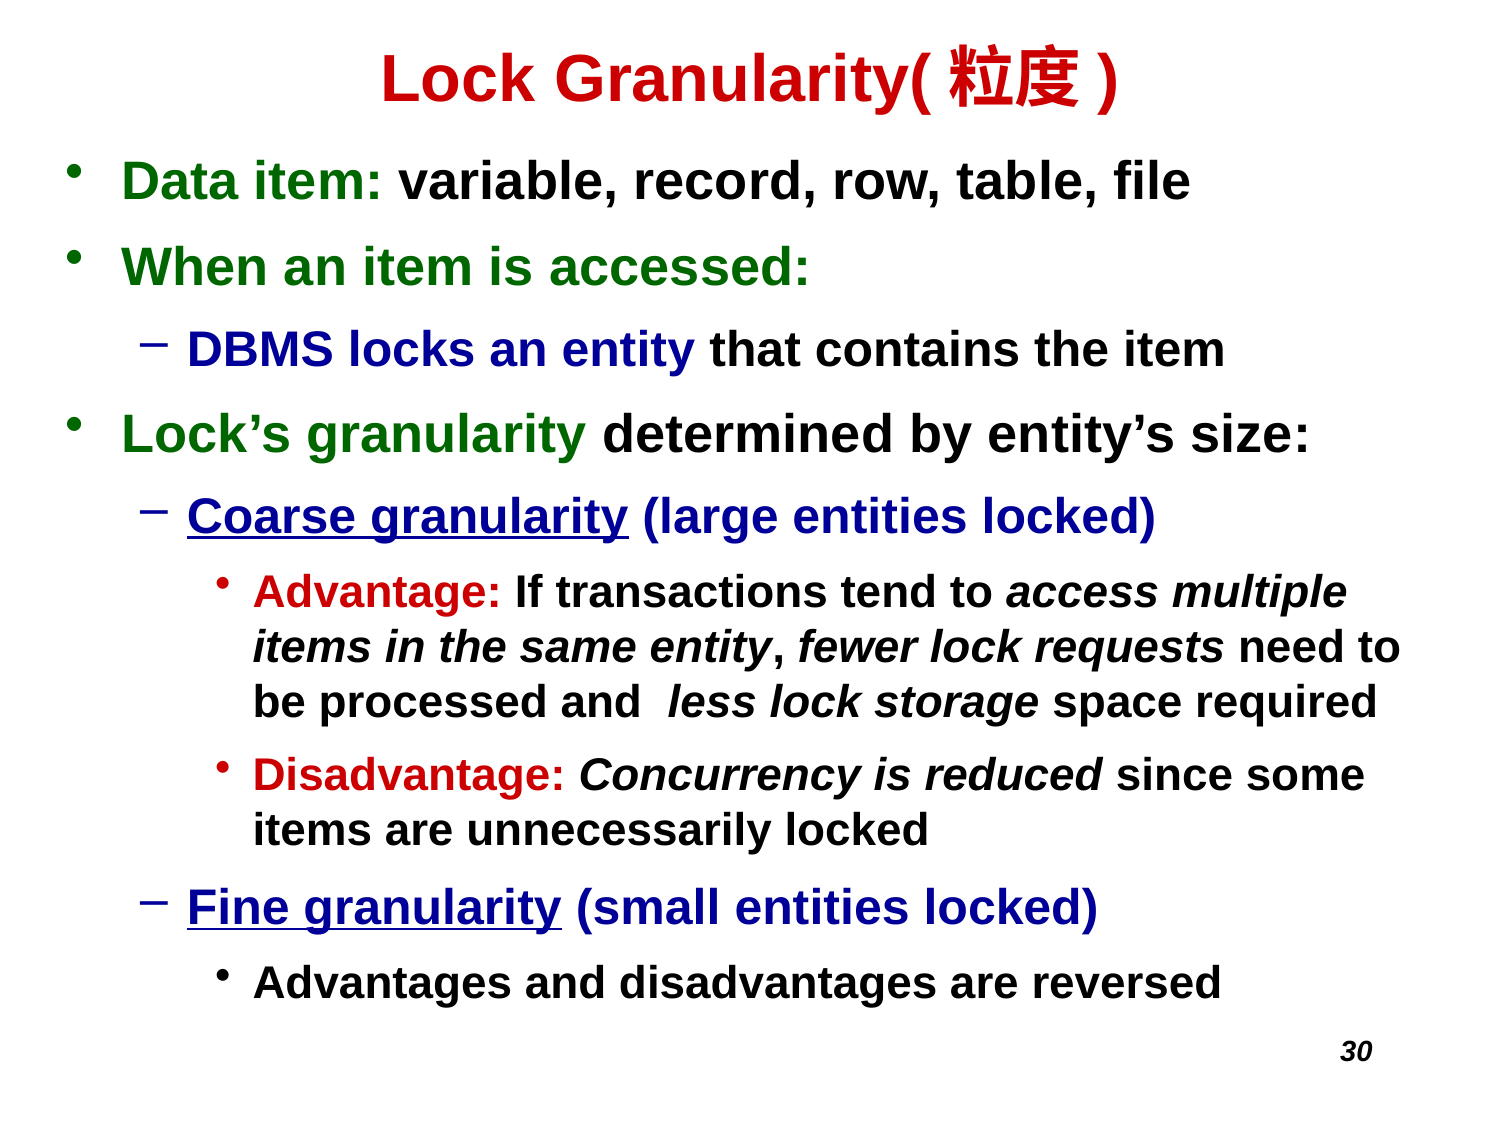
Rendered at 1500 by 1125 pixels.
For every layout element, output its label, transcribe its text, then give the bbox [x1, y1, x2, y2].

title Lock Granularity(粒度) [112, 24, 1388, 126]
text_box [1074, 1051, 1388, 1100]
list Data item: variable, record, row, table, file When an item is accessed: DBMS locks an entity that contains the item Lock’s granularity determined by entity’s size: Coarse granularity (large entities locked) Advantage: If transactions tend to access multiple items in the same entity, fewer lock requests need to be processed and less lock storage space required Disadvantage: Concurrency is reduced since some items are unnecessarily locked Fine granularity (small entities locked) Advantages and disadvantages are reversed [49, 137, 1451, 1051]
